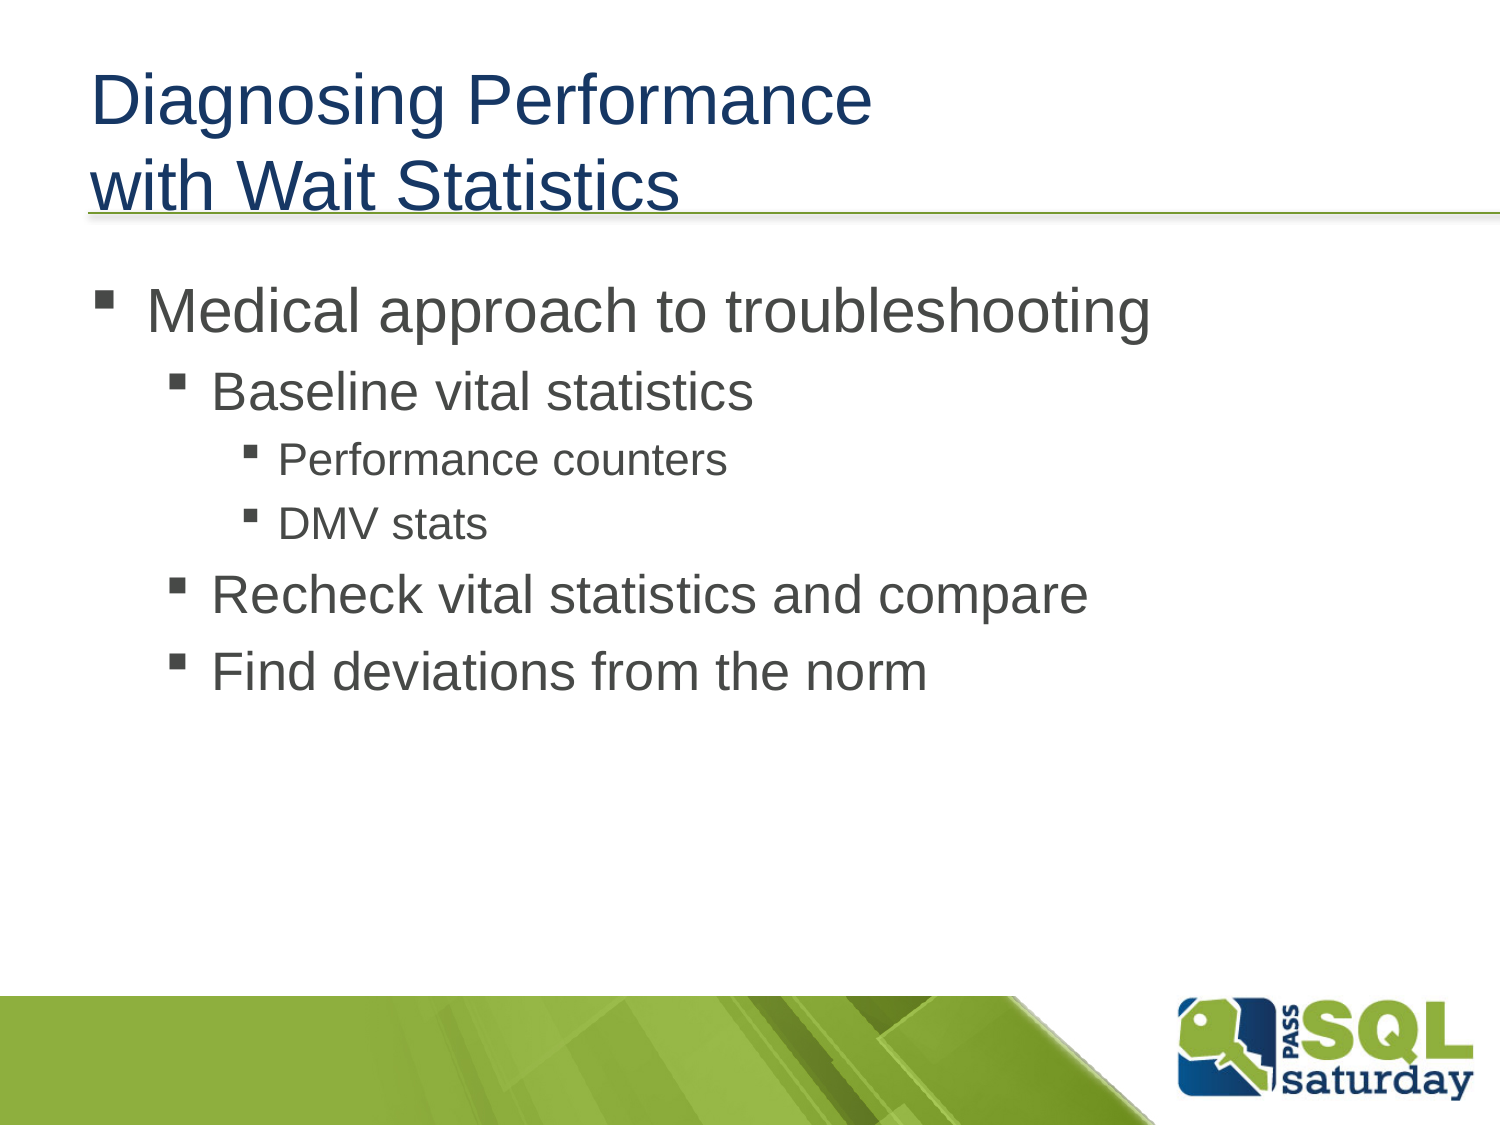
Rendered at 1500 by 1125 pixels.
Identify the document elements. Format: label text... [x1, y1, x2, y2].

title Diagnosing Performance with Wait Statistics [75, 45, 1425, 233]
picture [0, 969, 1483, 1125]
list Medical approach to troubleshooting Baseline vital statistics Performance counters DMV stats Recheck vital statistics and compare Find deviations from the norm [75, 262, 1425, 1005]
